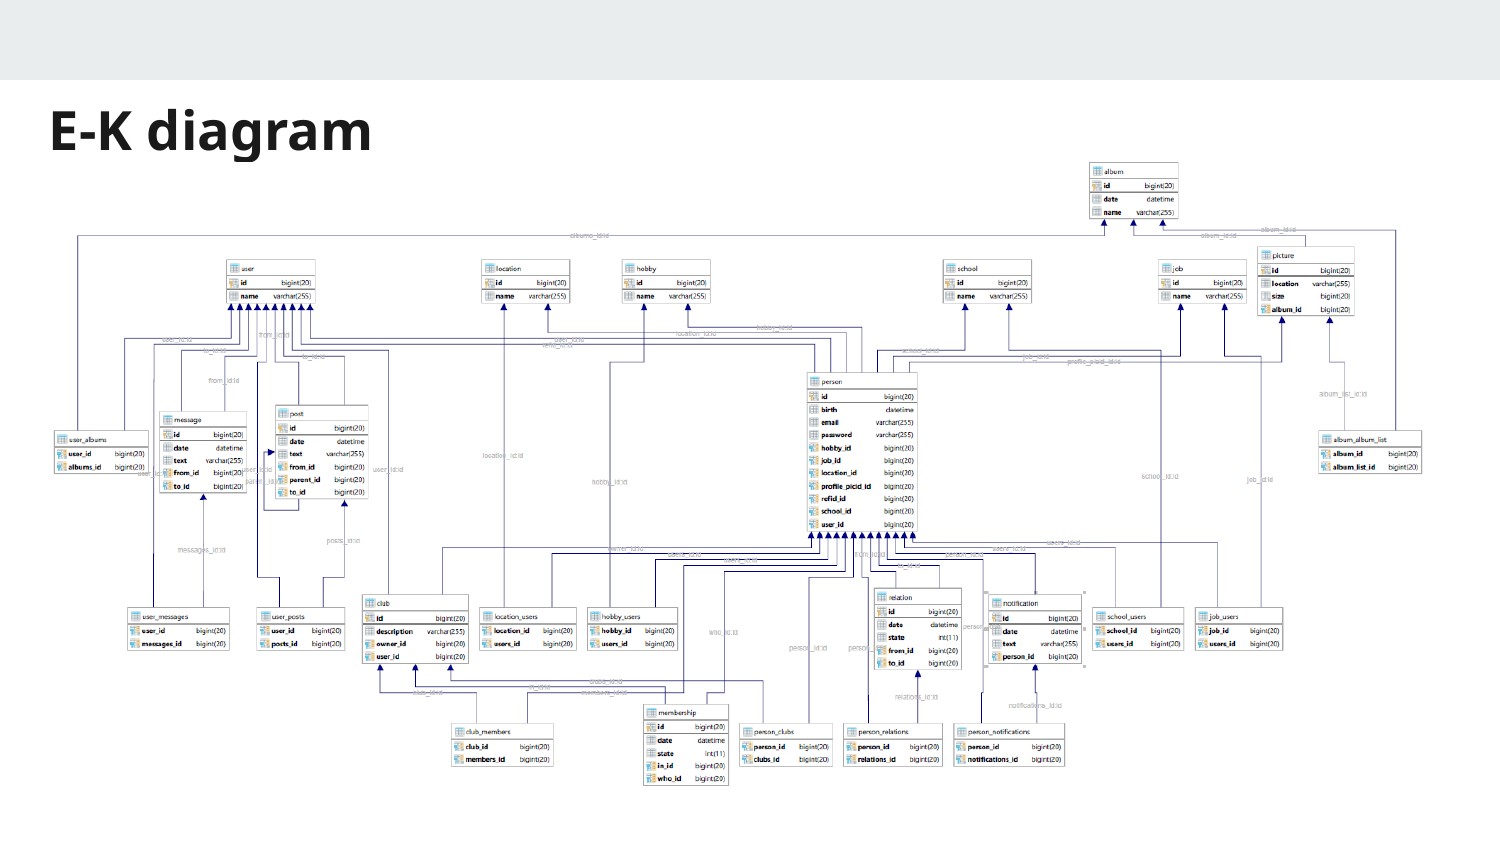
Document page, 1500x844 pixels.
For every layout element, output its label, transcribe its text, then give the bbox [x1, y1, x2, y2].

title E-K diagram [33, 81, 1296, 170]
picture [47, 162, 1437, 793]
